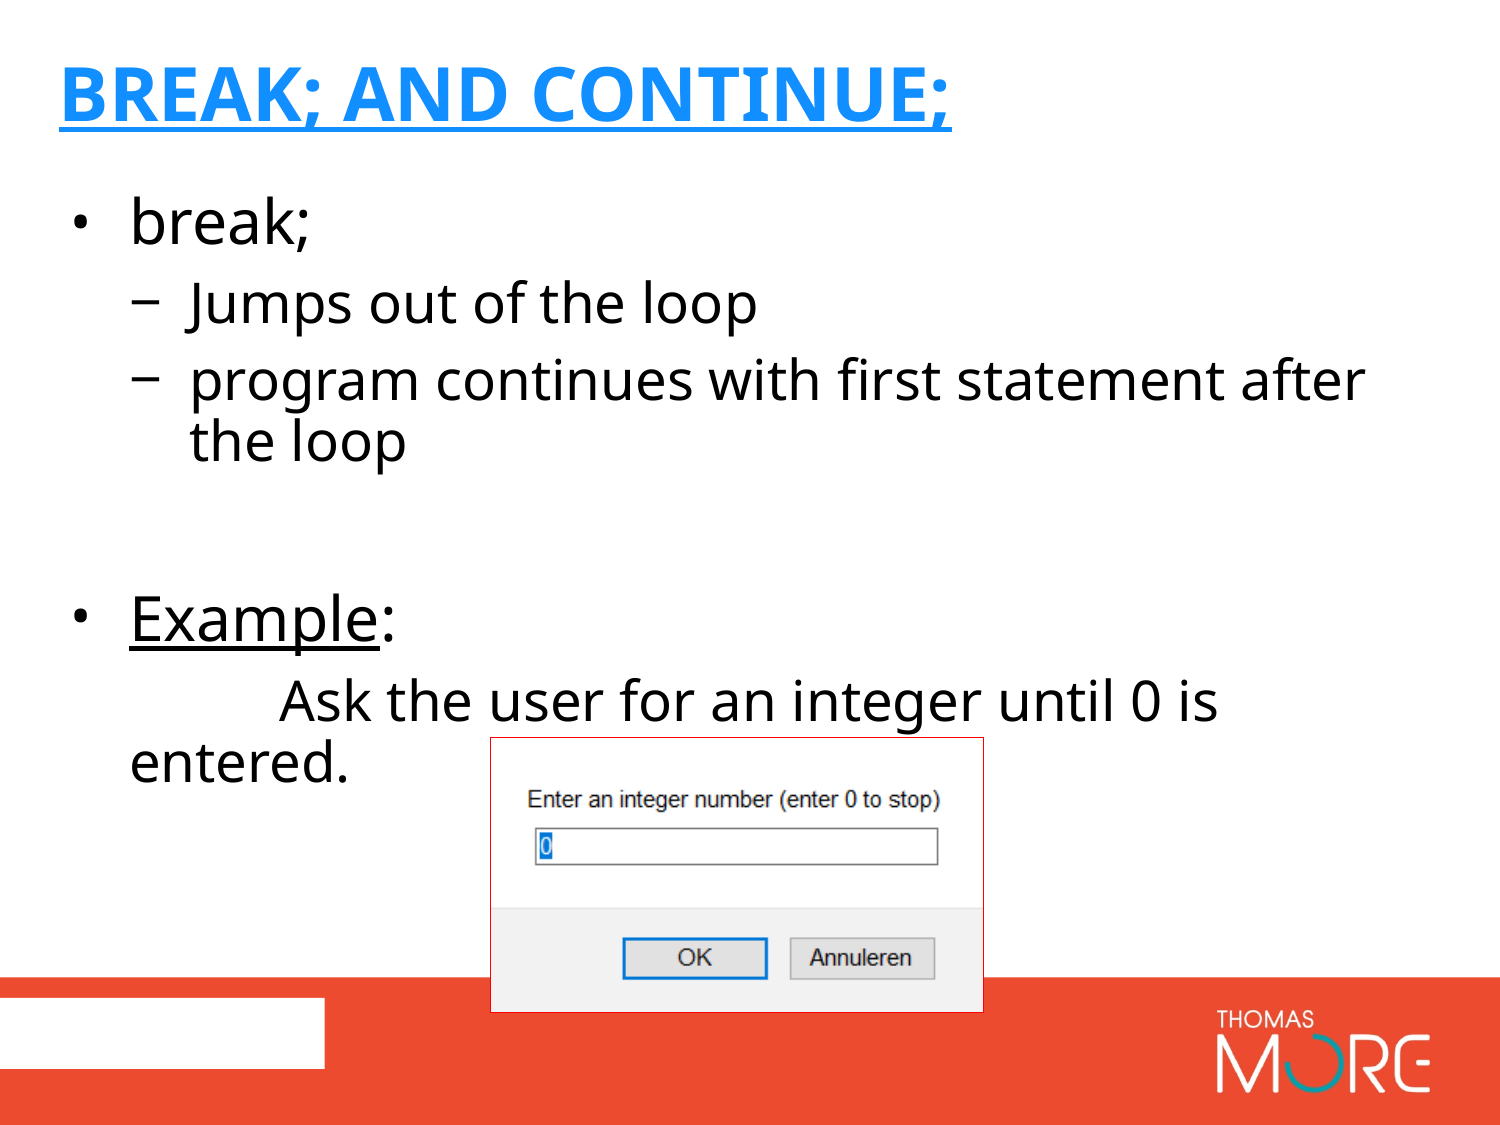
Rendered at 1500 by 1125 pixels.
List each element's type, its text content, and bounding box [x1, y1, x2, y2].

list break; Jumps out of the loop program continues with first statement after the loop Example: Ask the user for an integer until 0 is entered. [0, 188, 1500, 876]
picture [489, 737, 985, 1014]
title break; and continue; [0, 0, 1500, 188]
picture [1187, 980, 1459, 1122]
